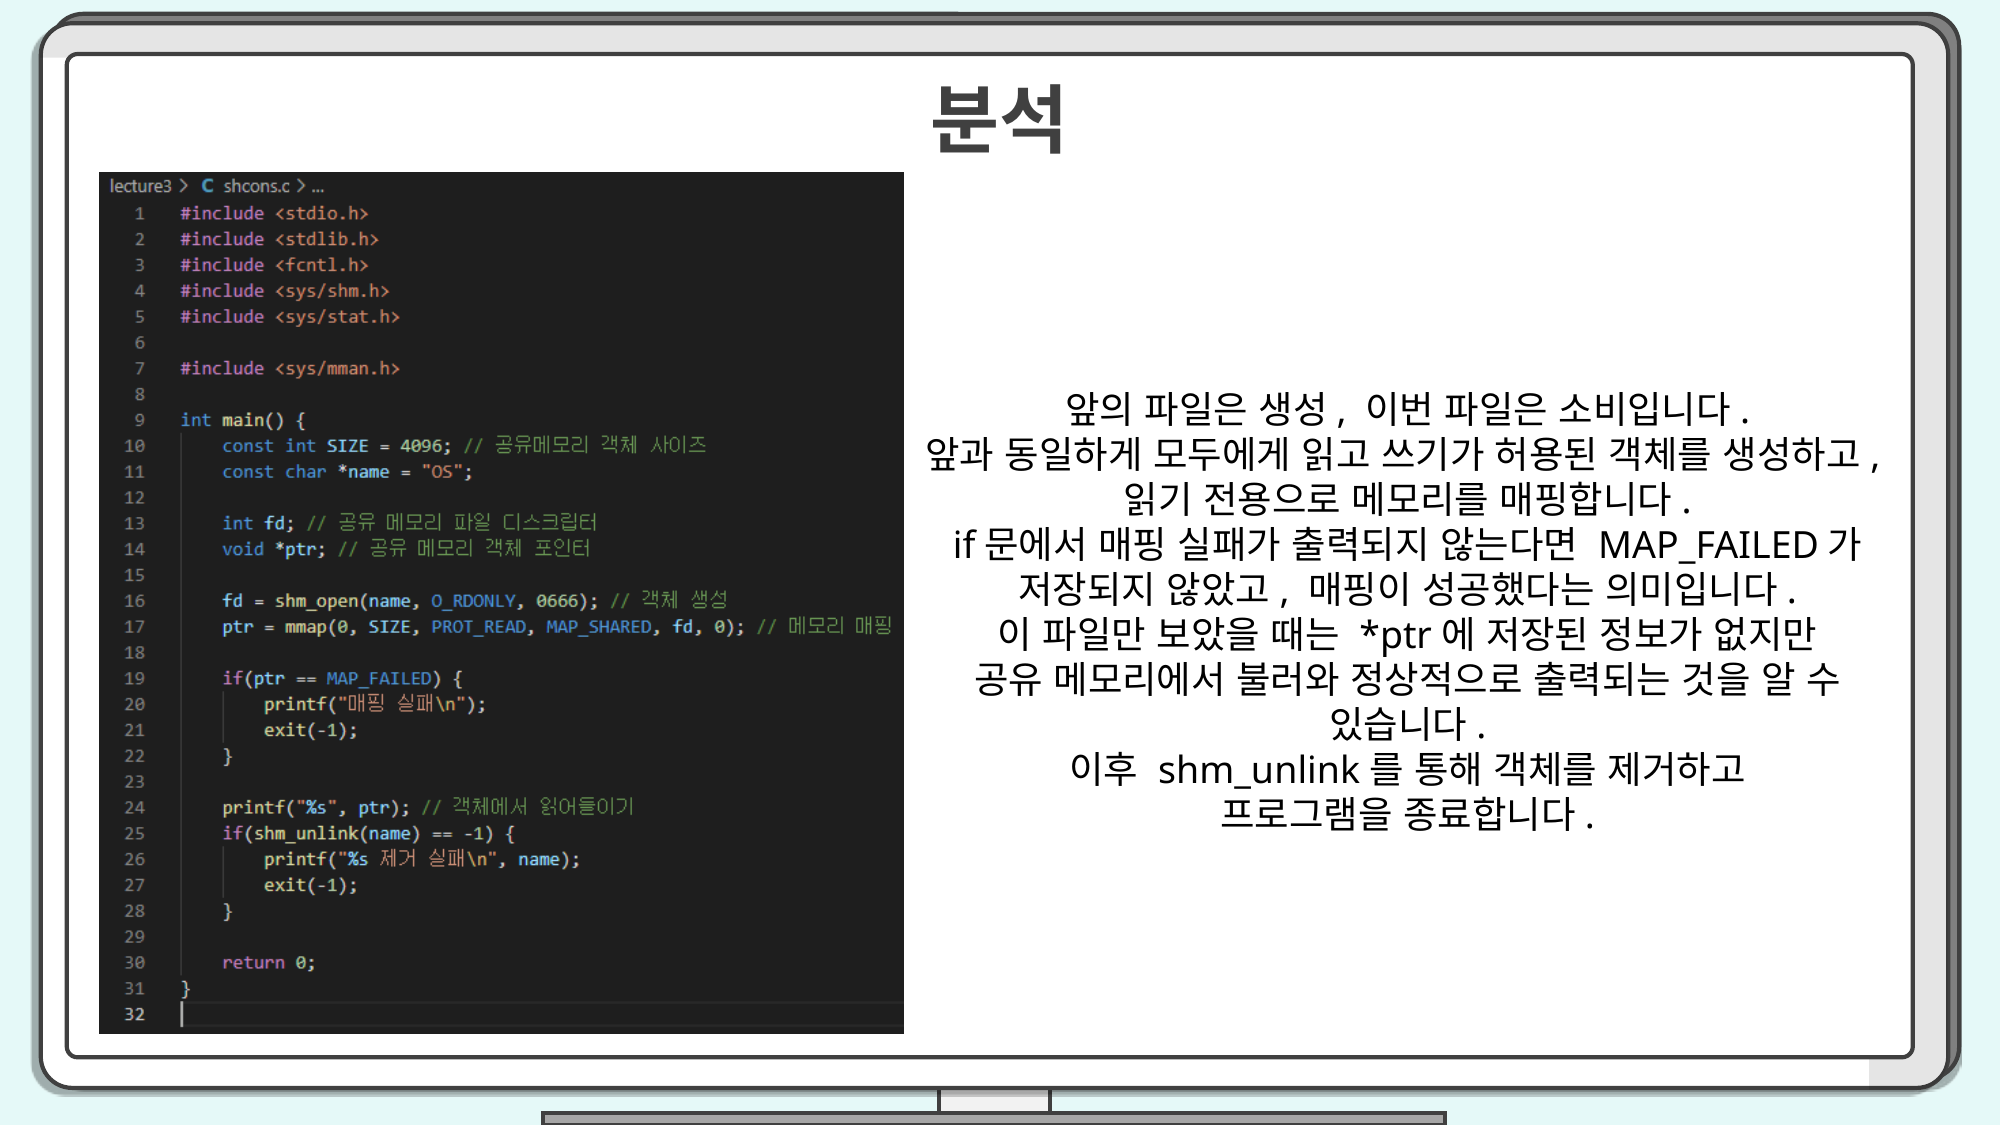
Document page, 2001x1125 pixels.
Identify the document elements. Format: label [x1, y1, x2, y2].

picture [99, 172, 904, 1034]
text_box [40, 13, 1960, 1125]
